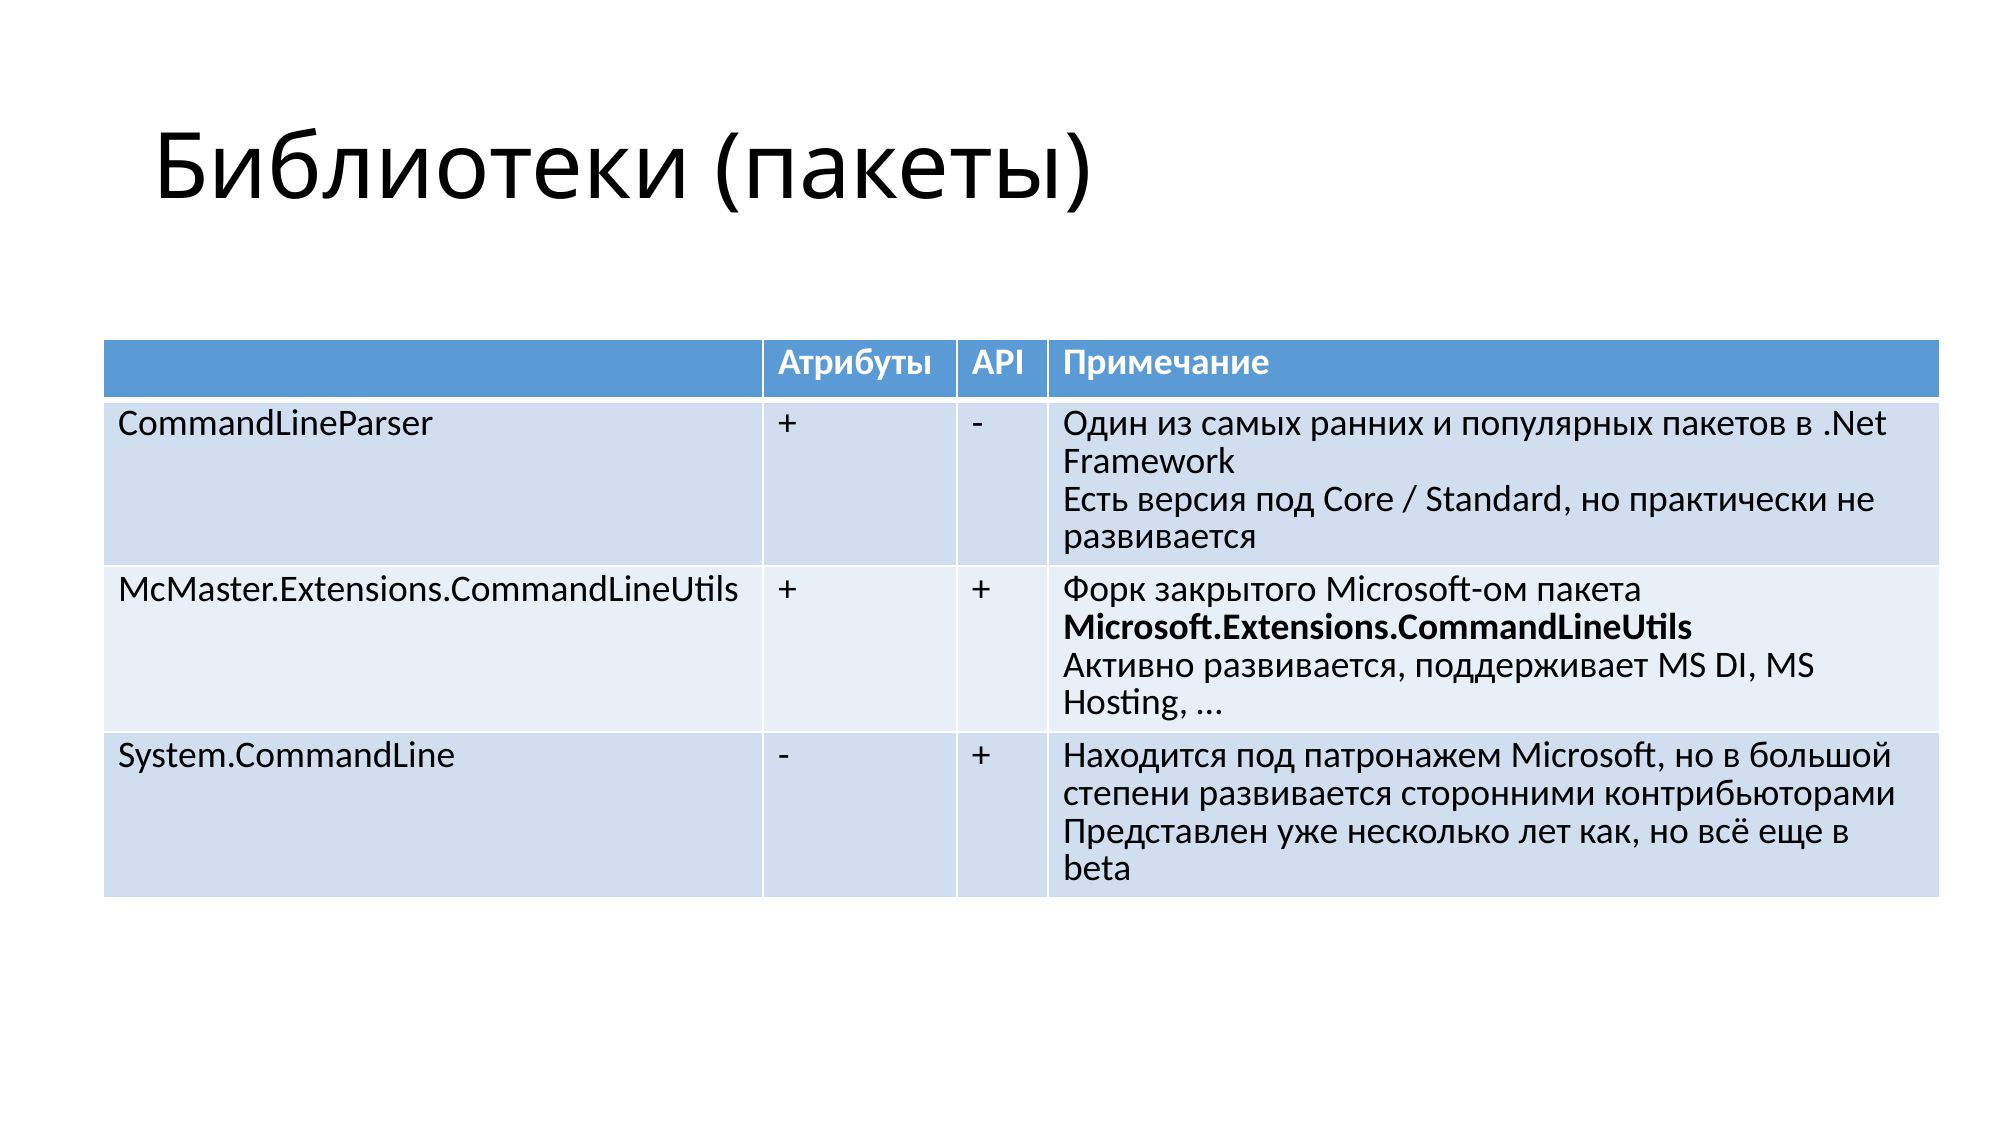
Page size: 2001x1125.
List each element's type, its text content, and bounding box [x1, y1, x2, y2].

table_cell + [958, 733, 1047, 897]
table_cell Находится под патронажем Microsoft, но в большой степени развивается сторонними контрибьюторами Представлен уже несколько лет как, но всё еще в beta [1049, 733, 1939, 897]
table_cell + [764, 403, 956, 565]
table_cell - [764, 733, 956, 897]
table_header [104, 340, 762, 397]
table_cell CommandLineParser [104, 403, 762, 565]
table_header API [958, 340, 1047, 397]
table_cell System.CommandLine [104, 733, 762, 897]
table_cell - [958, 403, 1047, 565]
title Библиотеки (пакеты) [137, 59, 1863, 278]
table_cell + [958, 567, 1047, 731]
table_cell McMaster.Extensions.CommandLineUtils [104, 567, 762, 731]
table_cell Форк закрытого Microsoft-ом пакета Microsoft.Extensions.CommandLineUtils Активно развивается, поддерживает MS DI, MS Hosting, … [1049, 567, 1939, 731]
table_cell + [764, 567, 956, 731]
table_header Примечание [1049, 340, 1939, 397]
table_cell Один из самых ранних и популярных пакетов в .Net Framework Есть версия под Core / Standard, но практически не развивается [1049, 403, 1939, 565]
table_header Атрибуты [764, 340, 956, 397]
